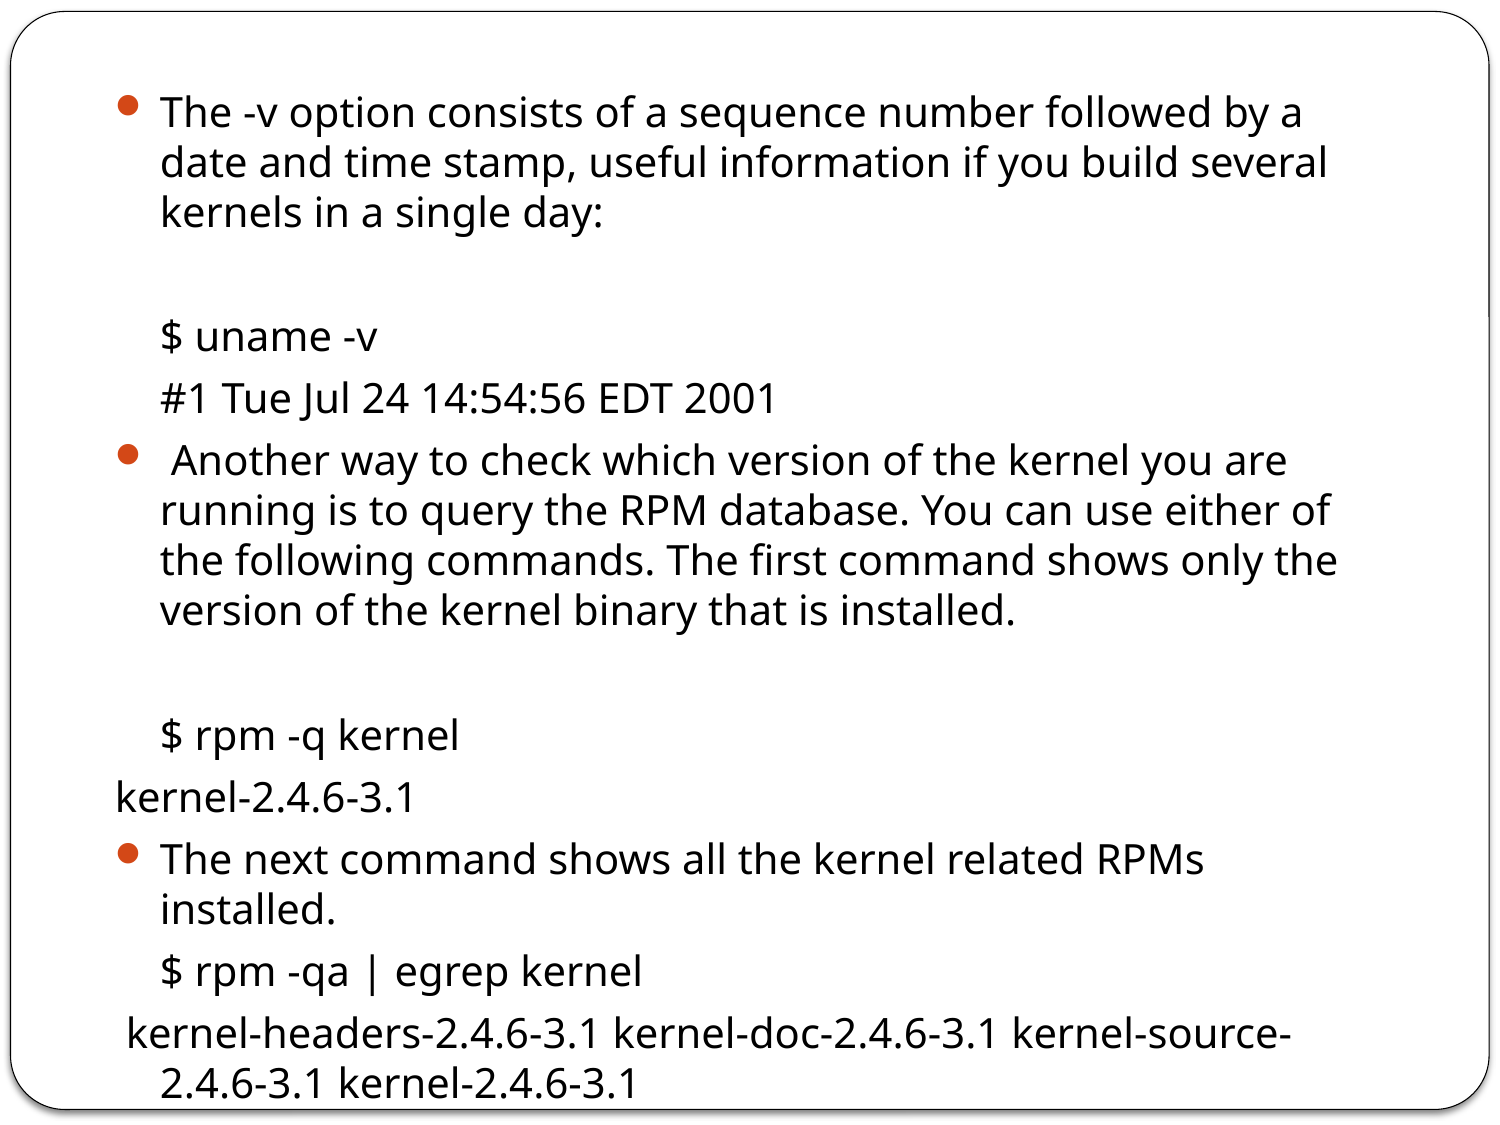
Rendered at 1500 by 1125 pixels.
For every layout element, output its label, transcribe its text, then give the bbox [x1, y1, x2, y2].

list The -v option consists of a sequence number followed by a date and time stamp, useful information if you build several kernels in a single day: $ uname -v #1 Tue Jul 24 14:54:56 EDT 2001 Another way to check which version of the kernel you are running is to query the RPM database. You can use either of the following commands. The first command shows only the version of the kernel binary that is installed. $ rpm -q kernel kernel-2.4.6-3.1 The next command shows all the kernel related RPMs installed. $ rpm -qa | egrep kernel kernel-headers-2.4.6-3.1 kernel-doc-2.4.6-3.1 kernel-source-2.4.6-3.1 kernel-2.4.6-3.1 [100, 78, 1376, 1035]
